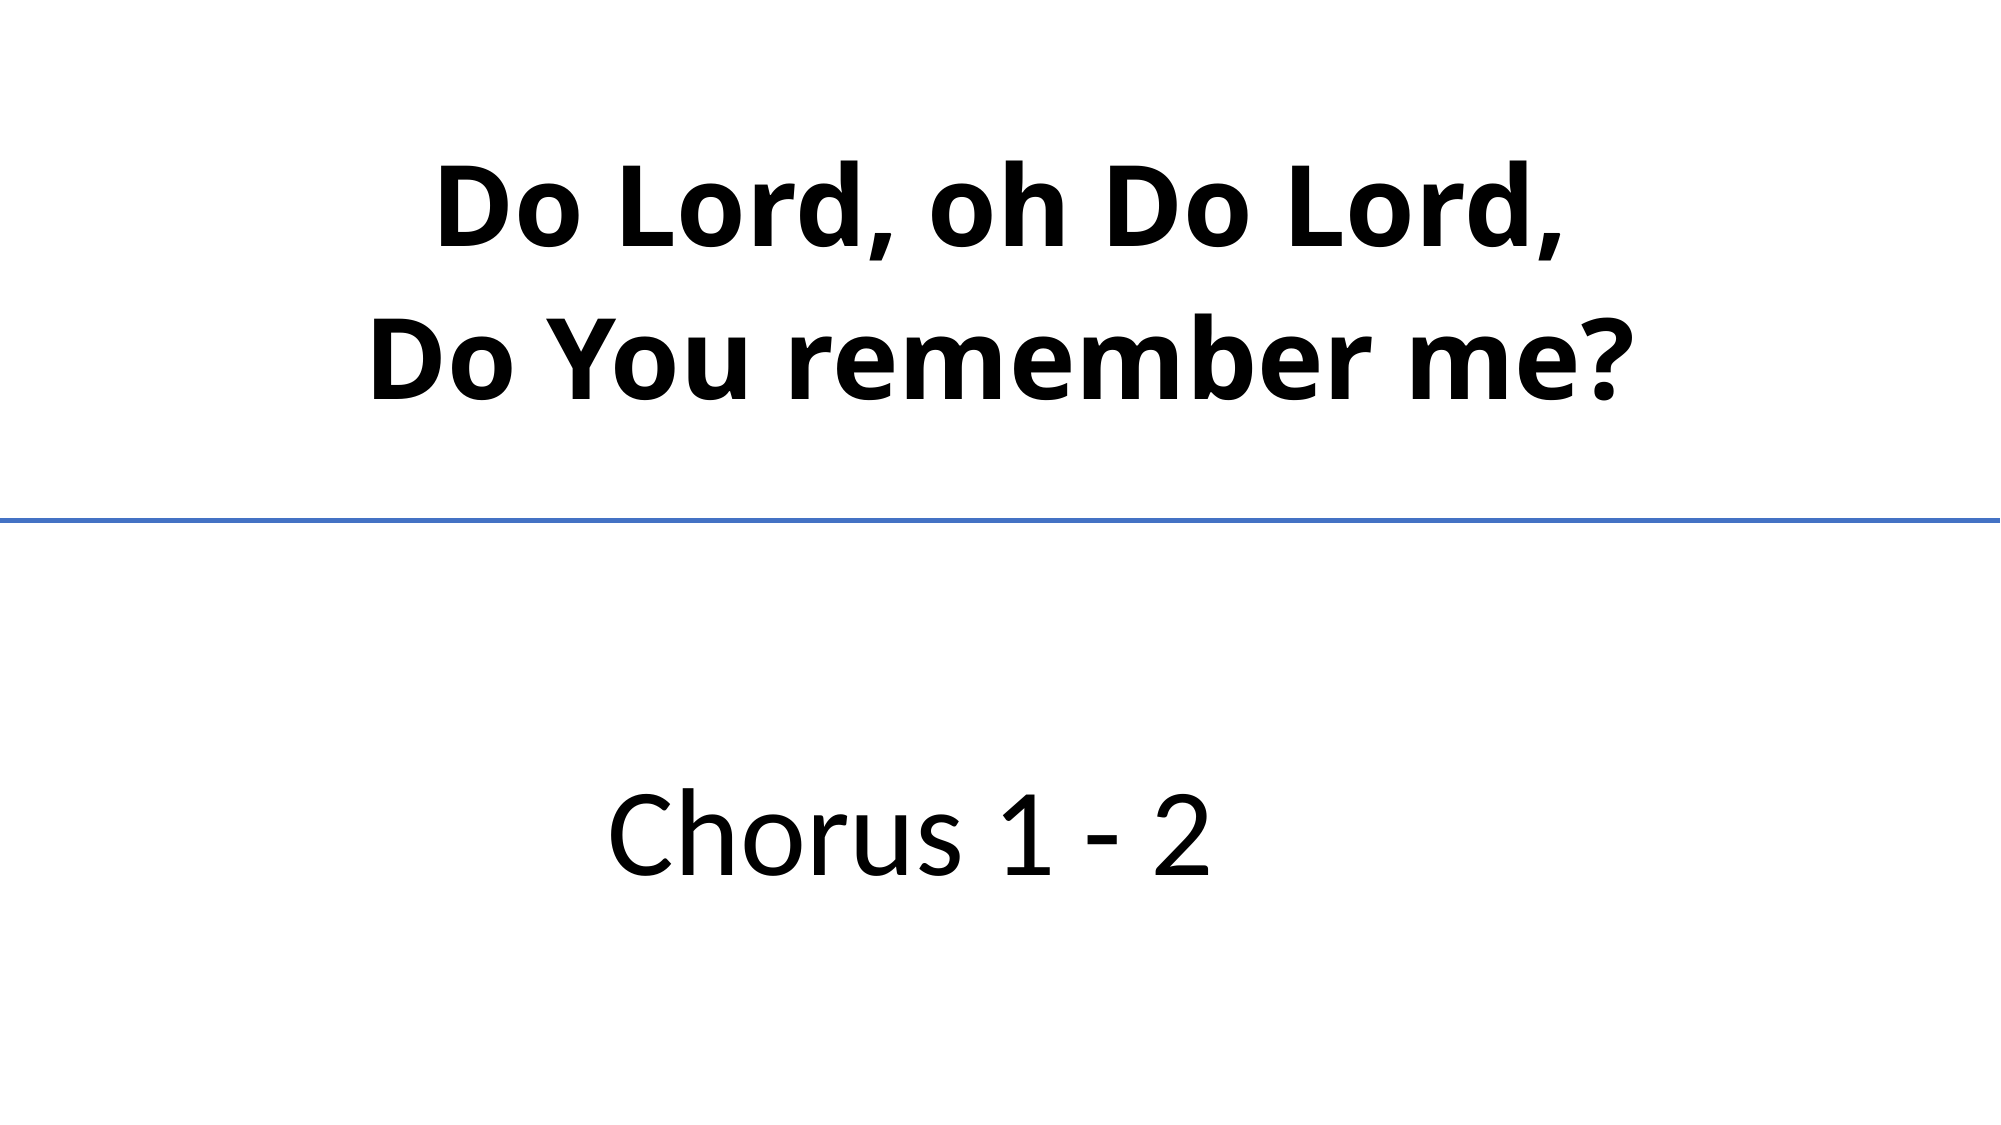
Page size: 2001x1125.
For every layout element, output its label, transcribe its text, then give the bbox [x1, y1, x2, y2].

text_box Do Lord, oh Do Lord, Do You remember me? [33, 107, 1967, 430]
text_box Chorus 1 - 2 [496, 743, 1326, 908]
